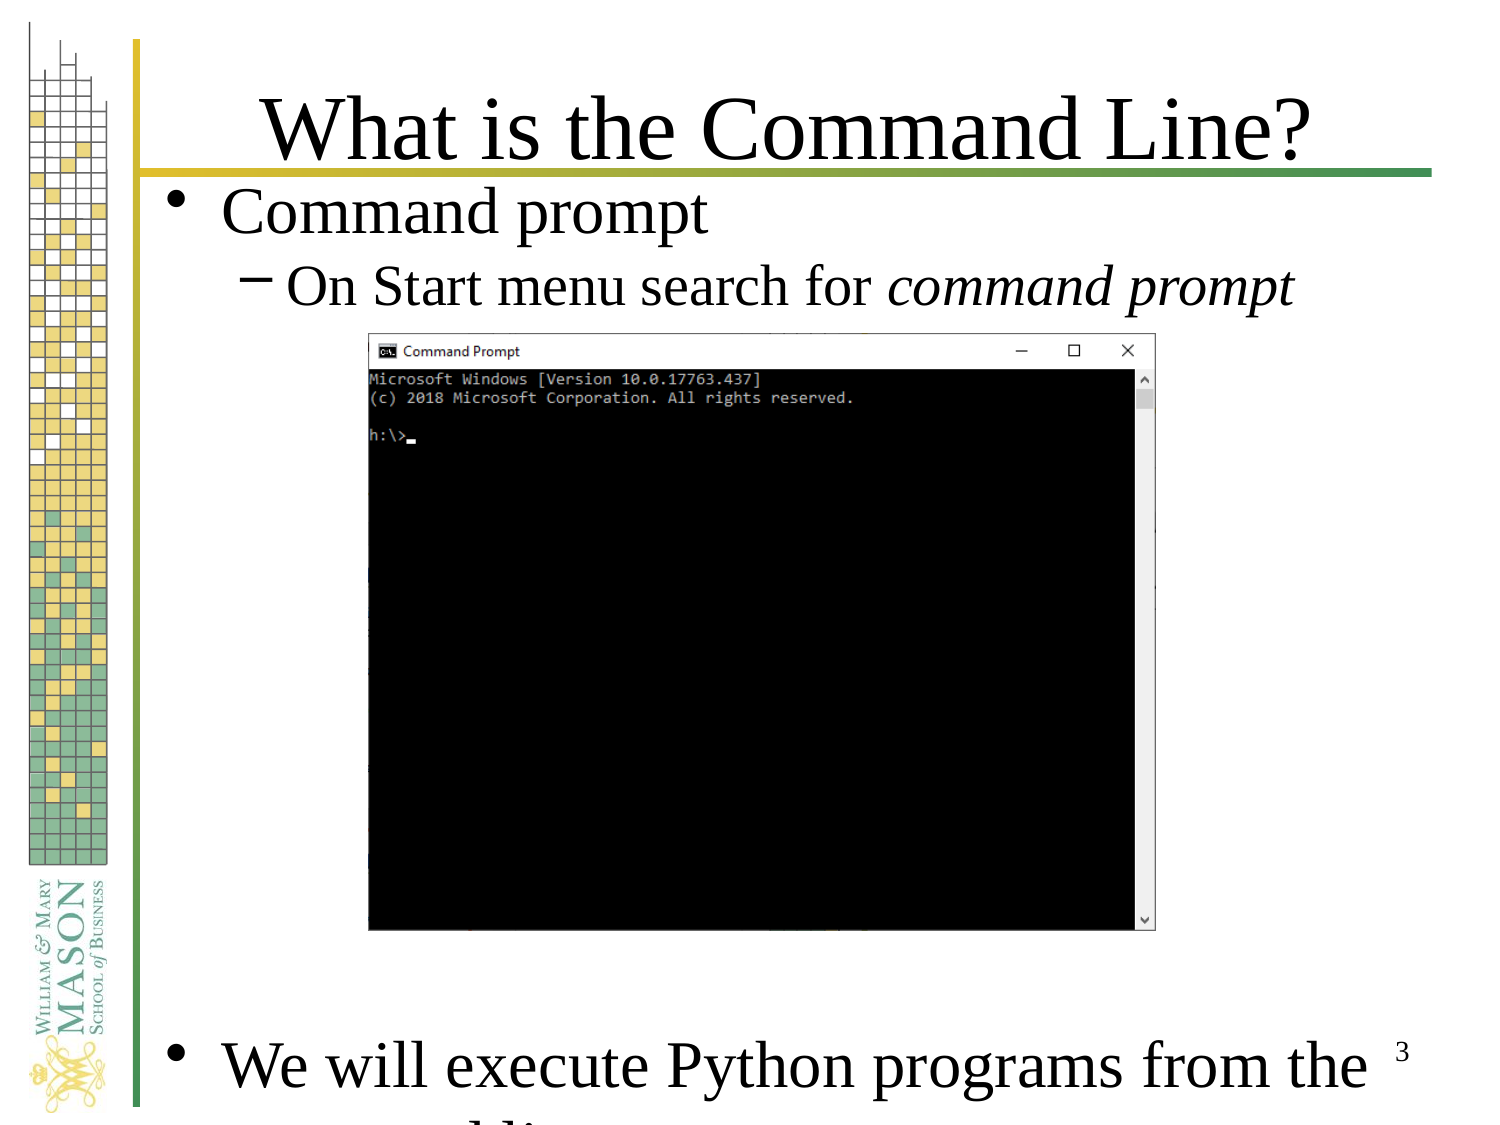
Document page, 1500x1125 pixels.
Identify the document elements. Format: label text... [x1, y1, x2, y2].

slide_number 3 [1048, 1024, 1426, 1103]
title What is the Command Line? [150, 45, 1425, 159]
list Command prompt On Start menu search for command prompt We will execute Python programs from the command line [150, 159, 1437, 1005]
picture [368, 333, 1156, 931]
